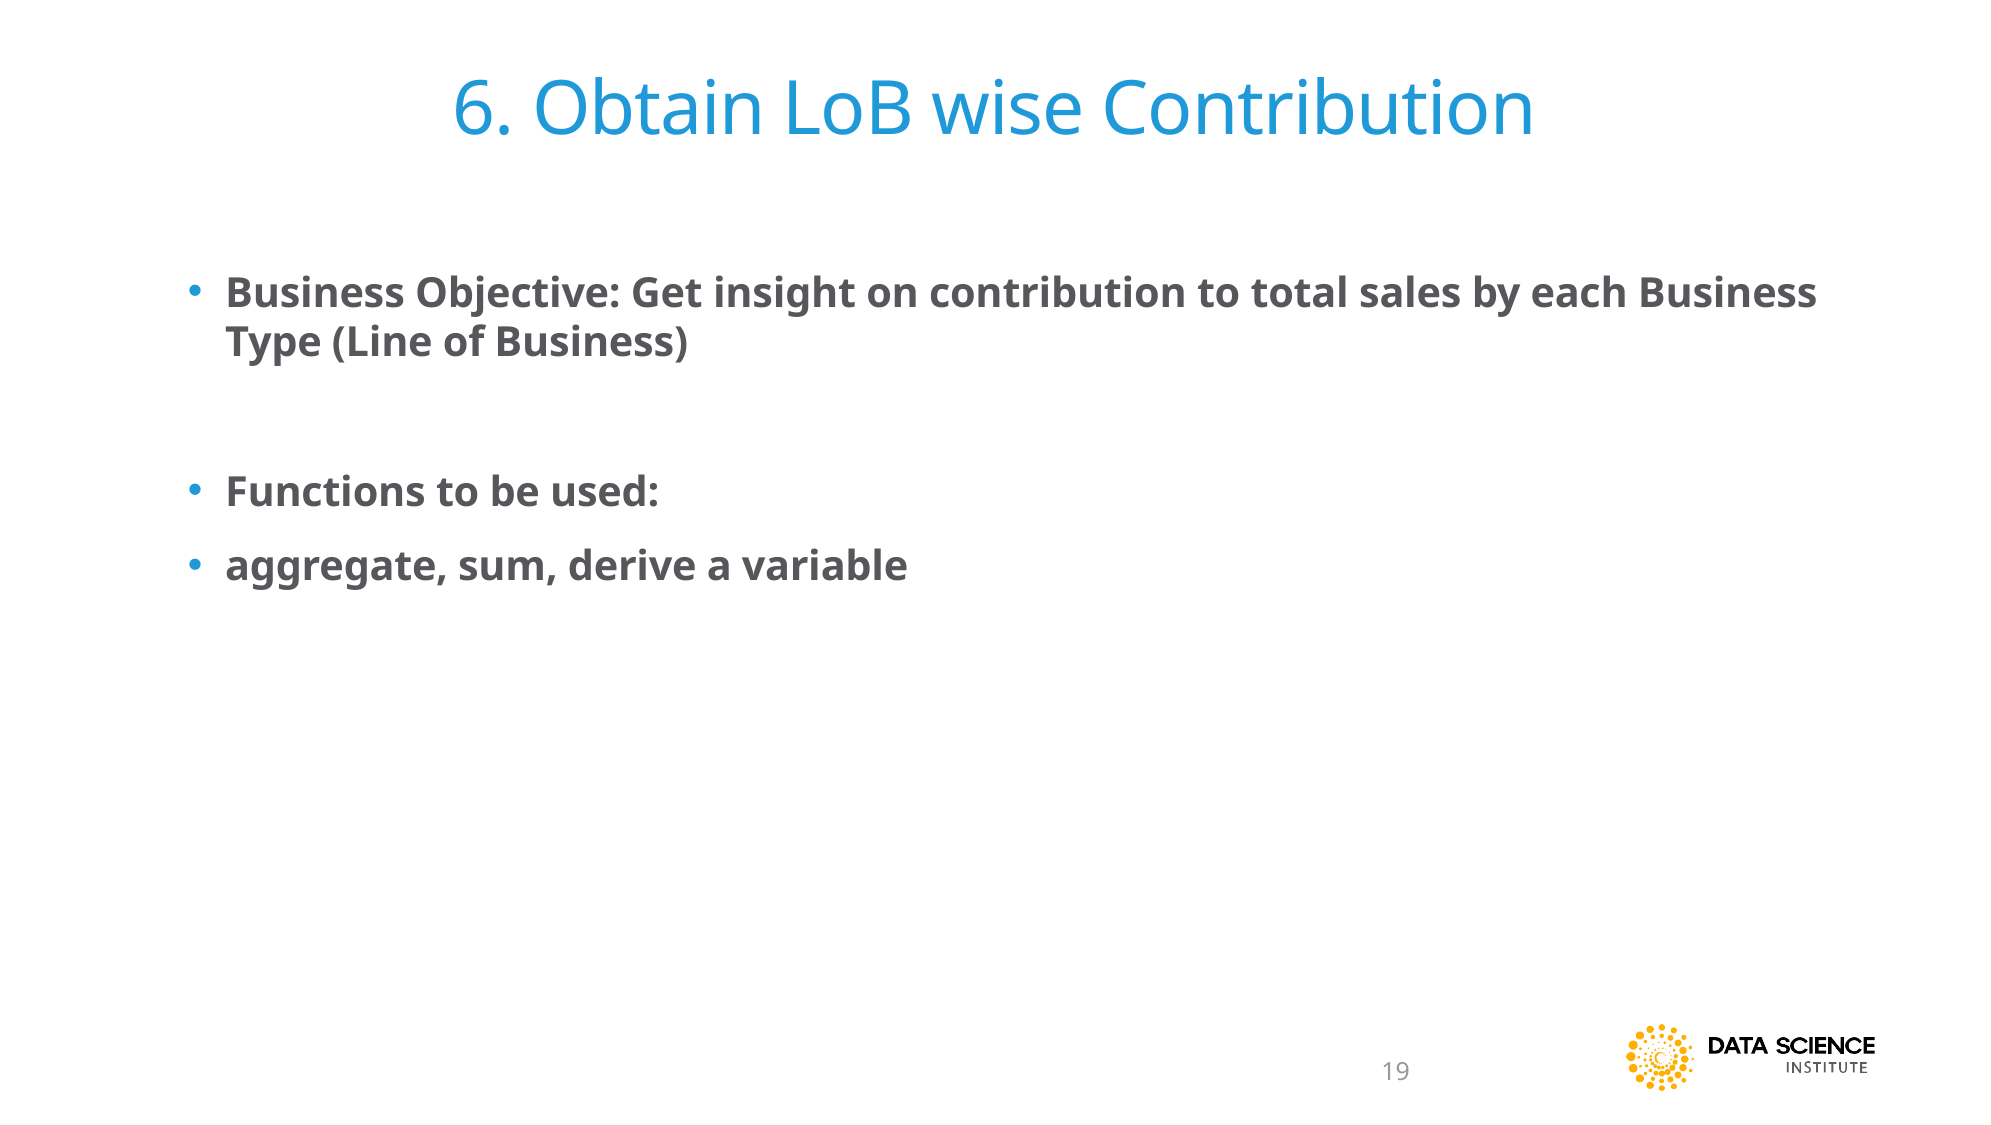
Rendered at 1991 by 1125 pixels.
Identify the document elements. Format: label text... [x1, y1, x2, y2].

picture [1828, 1037, 1844, 1054]
picture [1845, 1037, 1862, 1054]
picture [1839, 1062, 1847, 1073]
picture [1804, 1061, 1811, 1073]
title 6. Obtain LoB wise Contribution [309, 31, 1660, 192]
picture [1860, 1062, 1867, 1073]
picture [1792, 1062, 1801, 1073]
picture [1626, 1025, 1694, 1091]
slide_number 19 [1074, 1042, 1425, 1103]
picture [1776, 1037, 1808, 1054]
list Business Objective: Get insight on contribution to total sales by each Business Type (Line of Business) Functions to be used: aggregate, sum, derive a variable [187, 265, 1880, 1025]
